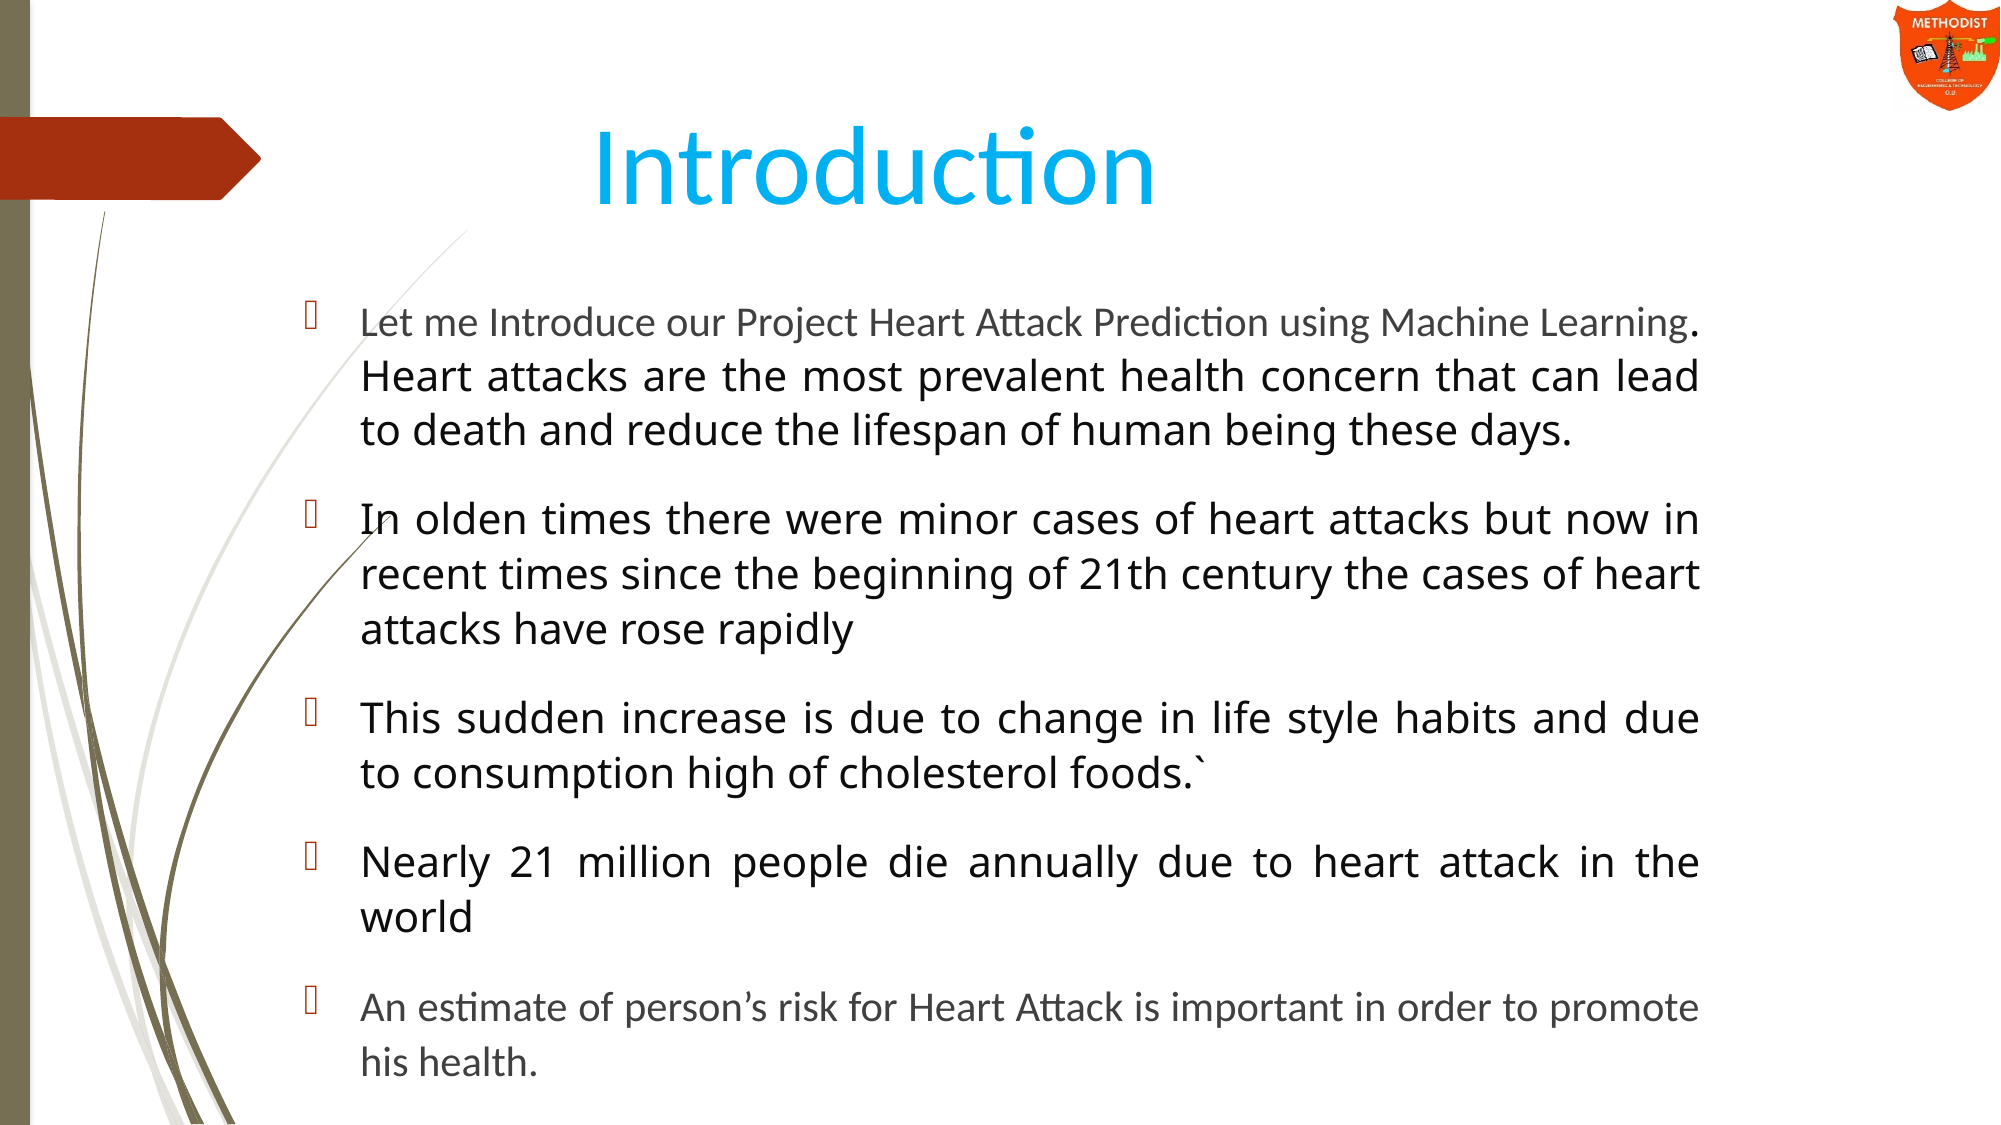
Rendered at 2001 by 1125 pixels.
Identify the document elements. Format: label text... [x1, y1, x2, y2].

picture [1892, 0, 2000, 111]
text_box Let me Introduce our Project Heart Attack Prediction using Machine Learning. Heart attacks are the most prevalent health concern that can lead to death and reduce the lifespan of human being these days. In olden times there were minor cases of heart attacks but now in recent times since the beginning of 21th century the cases of heart attacks have rose rapidly This sudden increase is due to change in life style habits and due to consumption high of cholesterol foods.` Nearly 21 million people die annually due to heart attack in the world An estimate of person’s risk for Heart Attack is important in order to promote his health. [289, 283, 1716, 1111]
text_box Introduction [576, 74, 1578, 234]
